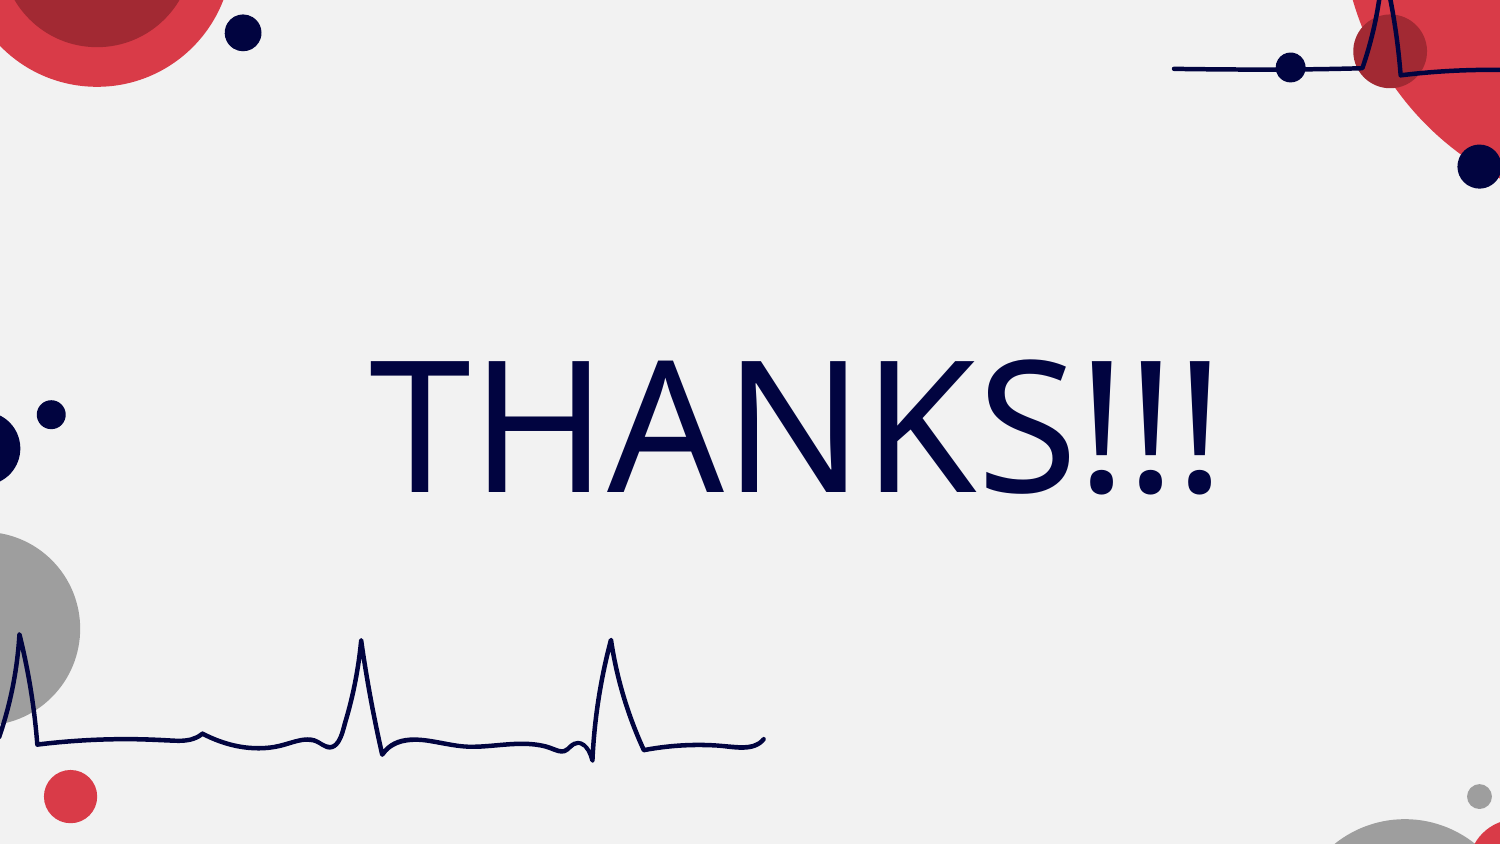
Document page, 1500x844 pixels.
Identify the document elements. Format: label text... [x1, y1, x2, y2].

title THANKS!!! [120, 294, 1380, 540]
